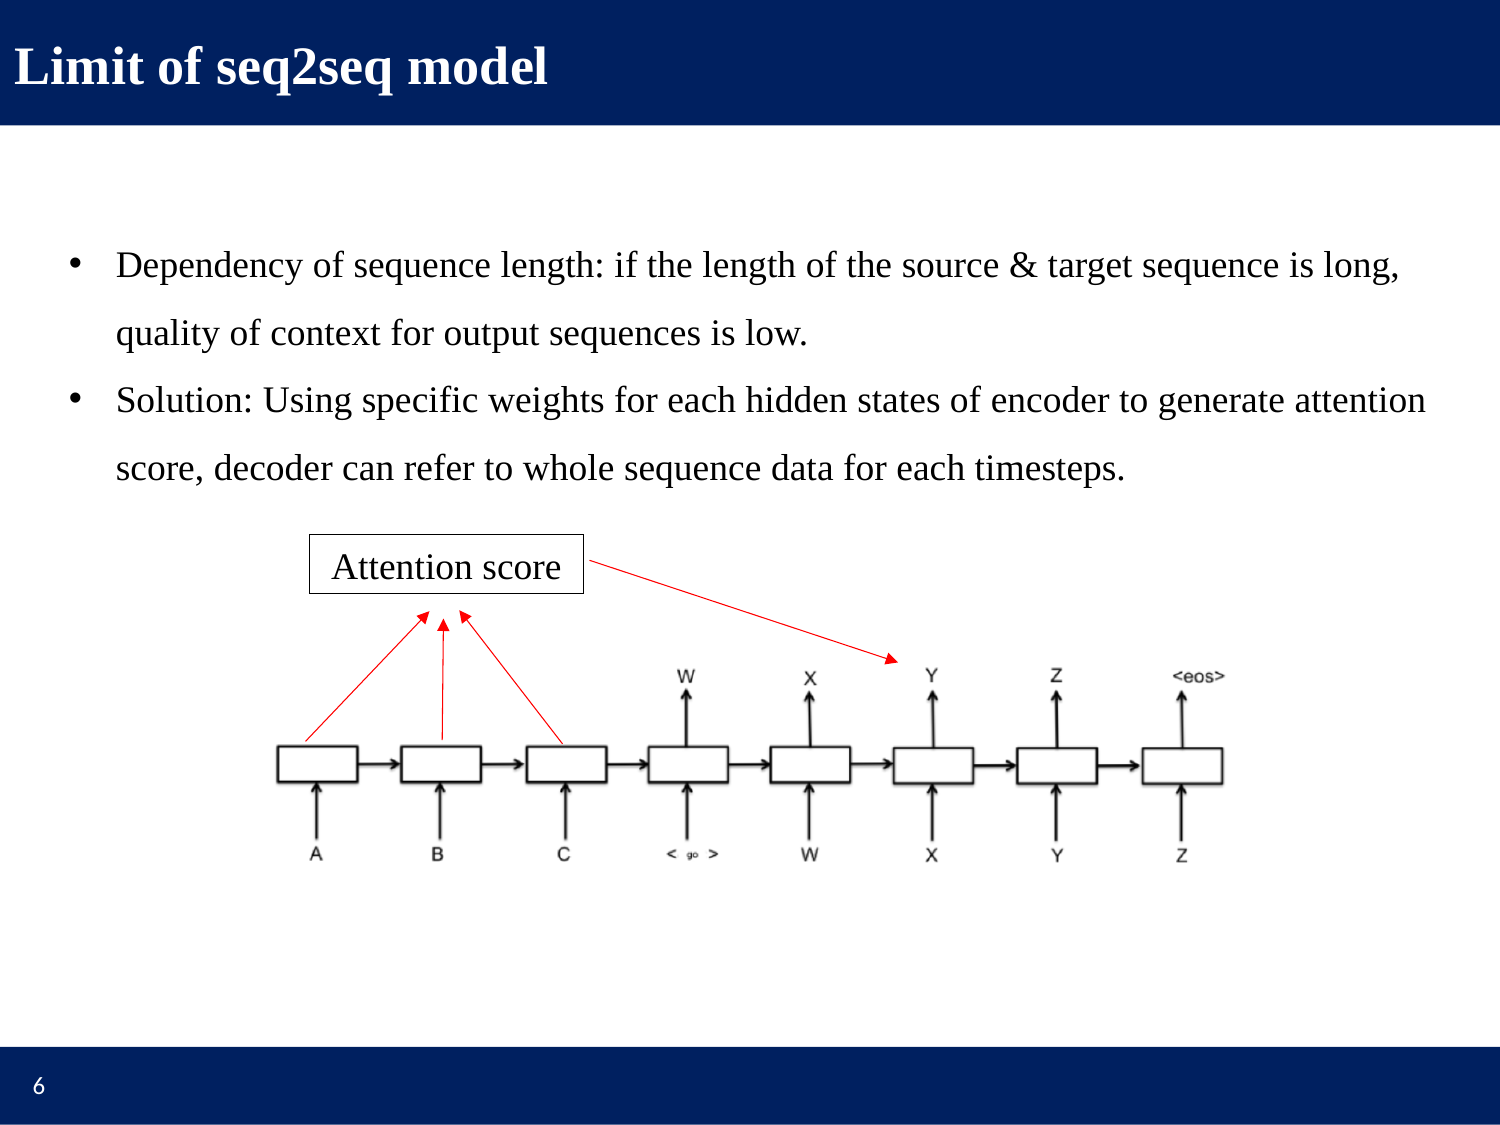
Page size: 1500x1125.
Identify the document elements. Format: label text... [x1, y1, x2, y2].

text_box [302, 614, 433, 739]
text_box [0, 1046, 1500, 1125]
slide_number 6 [17, 1054, 136, 1115]
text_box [444, 625, 578, 729]
picture [251, 618, 1259, 910]
text_box Attention score [309, 534, 584, 594]
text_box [589, 560, 899, 663]
text_box Limit of seq2seq model [0, 0, 1500, 126]
text_box Dependency of sequence length: if the length of the source & target sequence is long, quality of context for output sequences is low. Solution: Using specific weights for each hidden states of encoder to generate attention score, decoder can refer to whole sequence data for each timesteps. [54, 210, 1472, 495]
